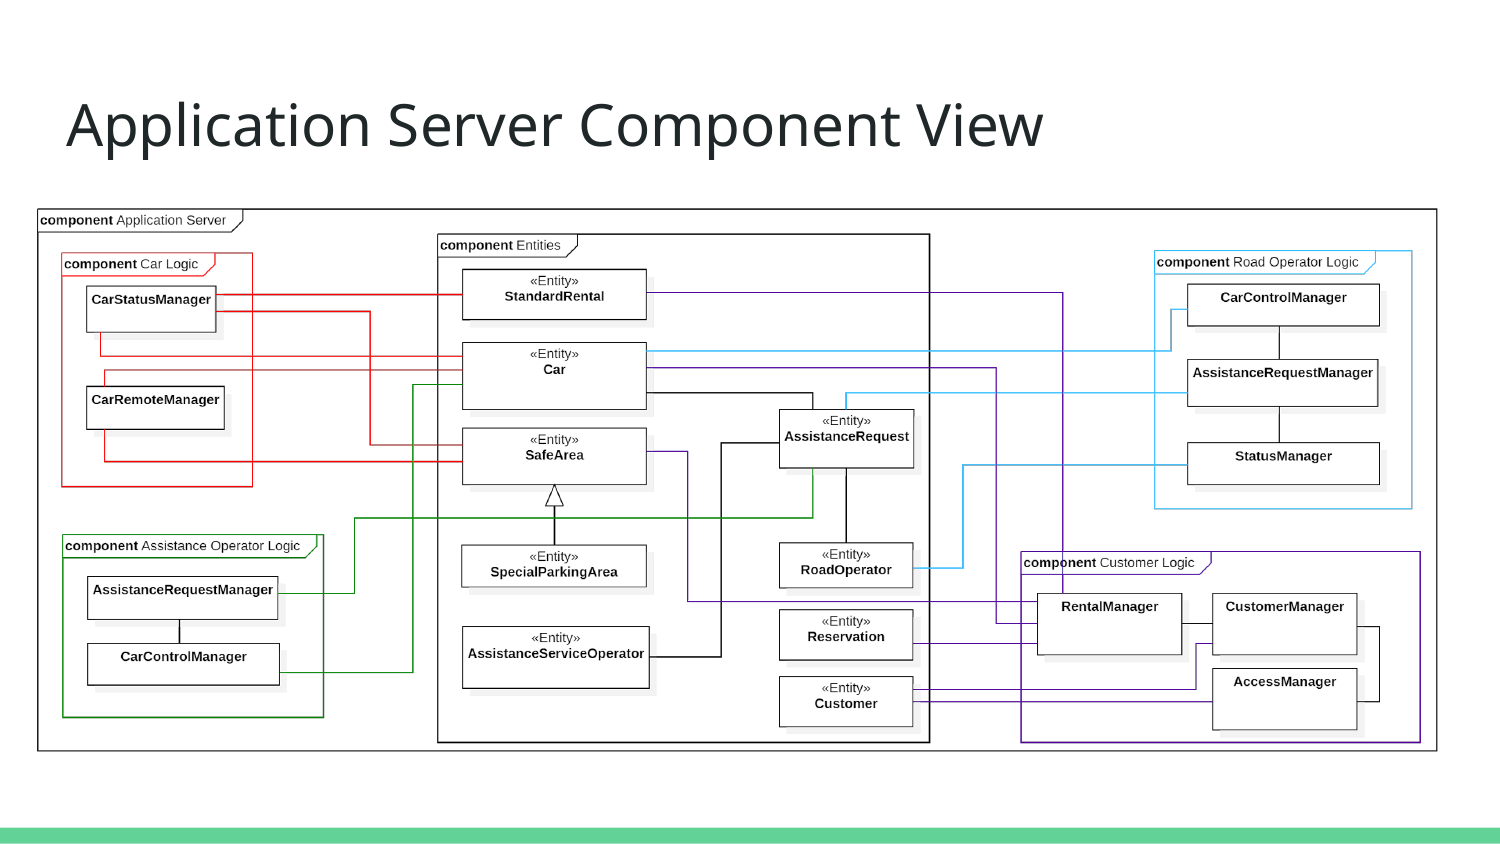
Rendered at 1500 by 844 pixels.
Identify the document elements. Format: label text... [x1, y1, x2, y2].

picture [24, 191, 1476, 785]
title Application Server Component View [51, 72, 1449, 167]
